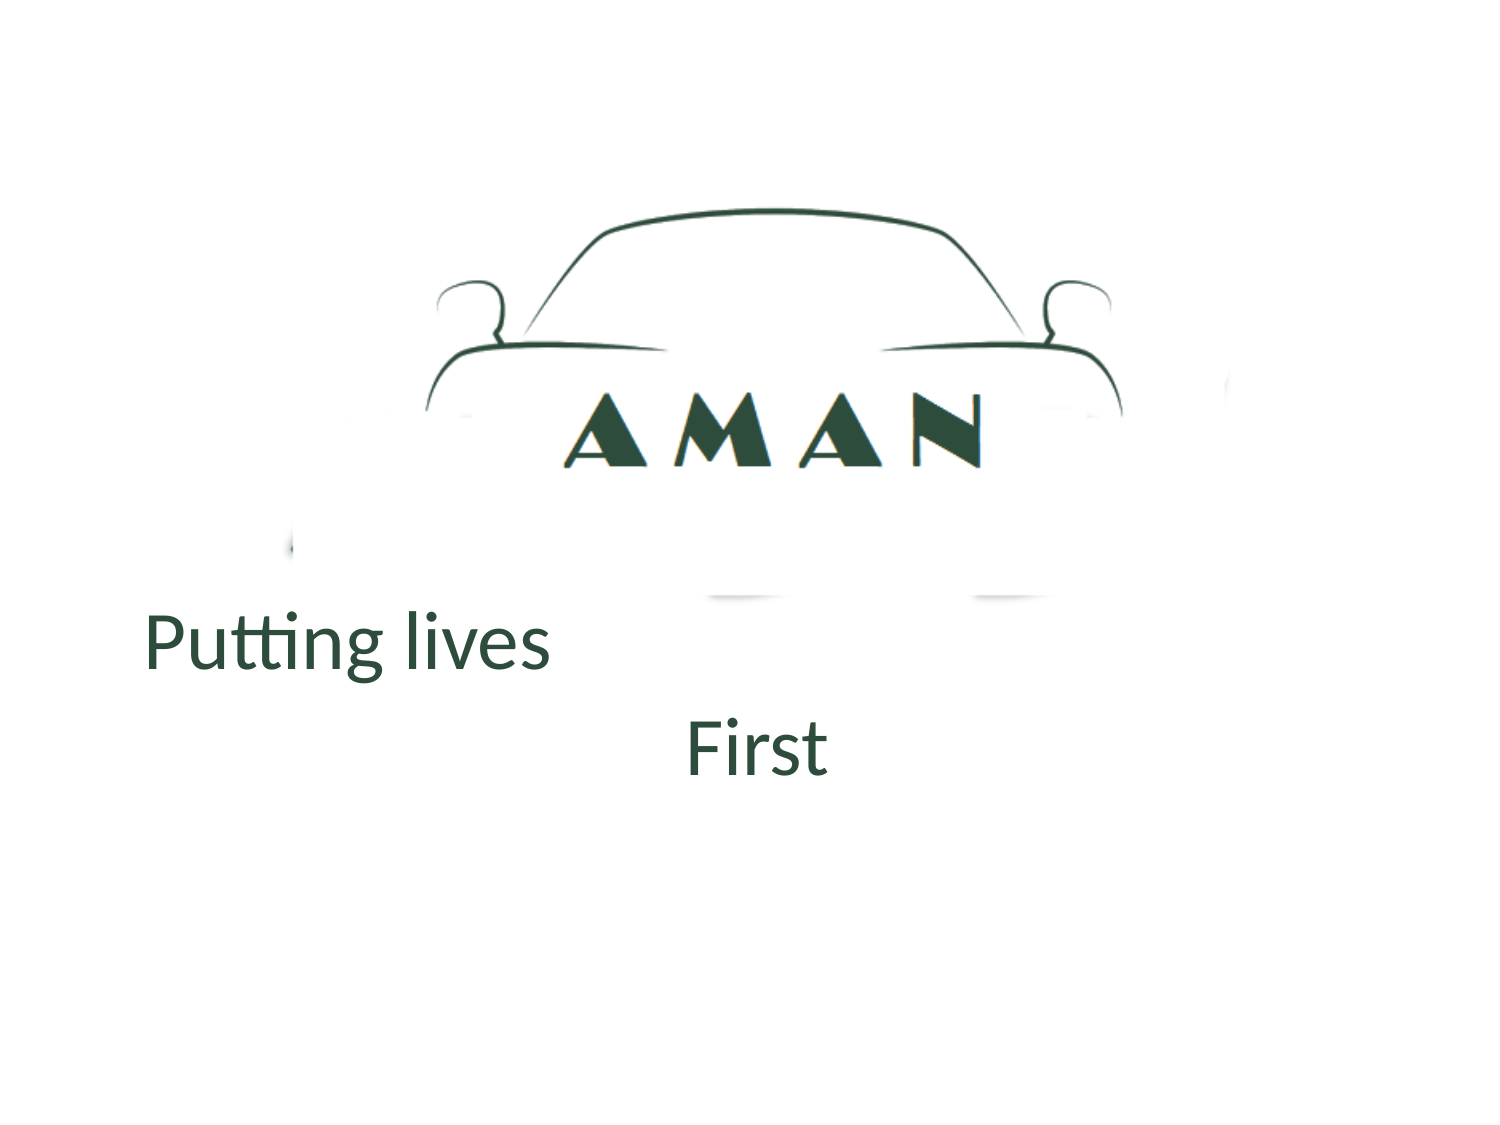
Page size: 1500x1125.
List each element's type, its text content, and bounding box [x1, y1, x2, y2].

subtitle Putting lives First [52, 549, 1463, 1050]
picture [282, 196, 1233, 610]
